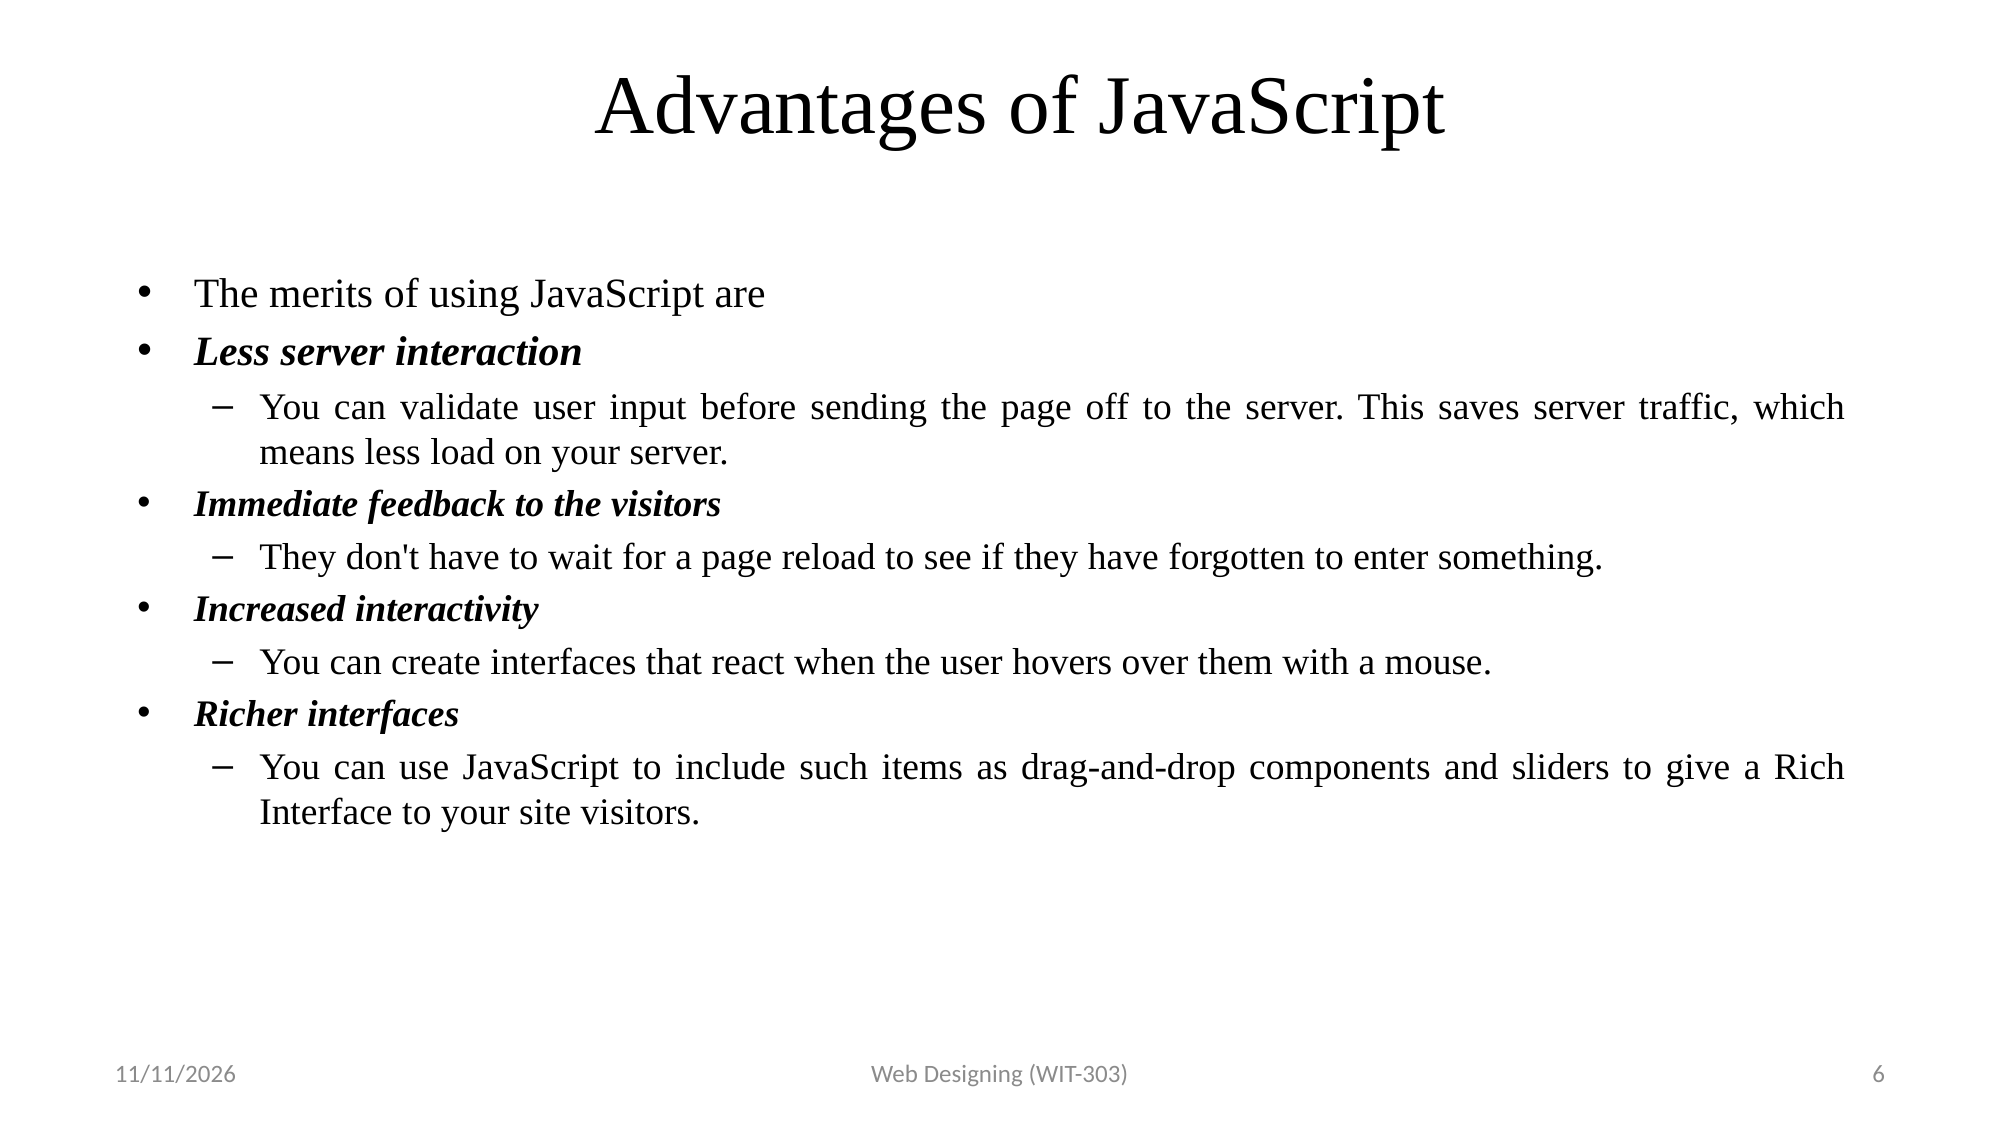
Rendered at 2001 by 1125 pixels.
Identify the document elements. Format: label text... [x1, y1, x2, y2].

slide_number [99, 1042, 567, 1103]
footer Web Designing (WIT-303) [683, 1042, 1317, 1103]
title Advantages of JavaScript [137, 0, 1863, 200]
list The merits of using JavaScript are Less server interaction You can validate user input before sending the page off to the server. This saves server traffic, which means less load on your server. Immediate feedback to the visitors They don't have to wait for a page reload to see if they have forgotten to enter something. Increased interactivity You can create interfaces that react when the user hovers over them with a mouse. Richer interfaces You can use JavaScript to include such items as drag-and-drop components and sliders to give a Rich Interface to your site visitors. [122, 200, 1863, 1078]
slide_number 6 [1433, 1042, 1900, 1103]
